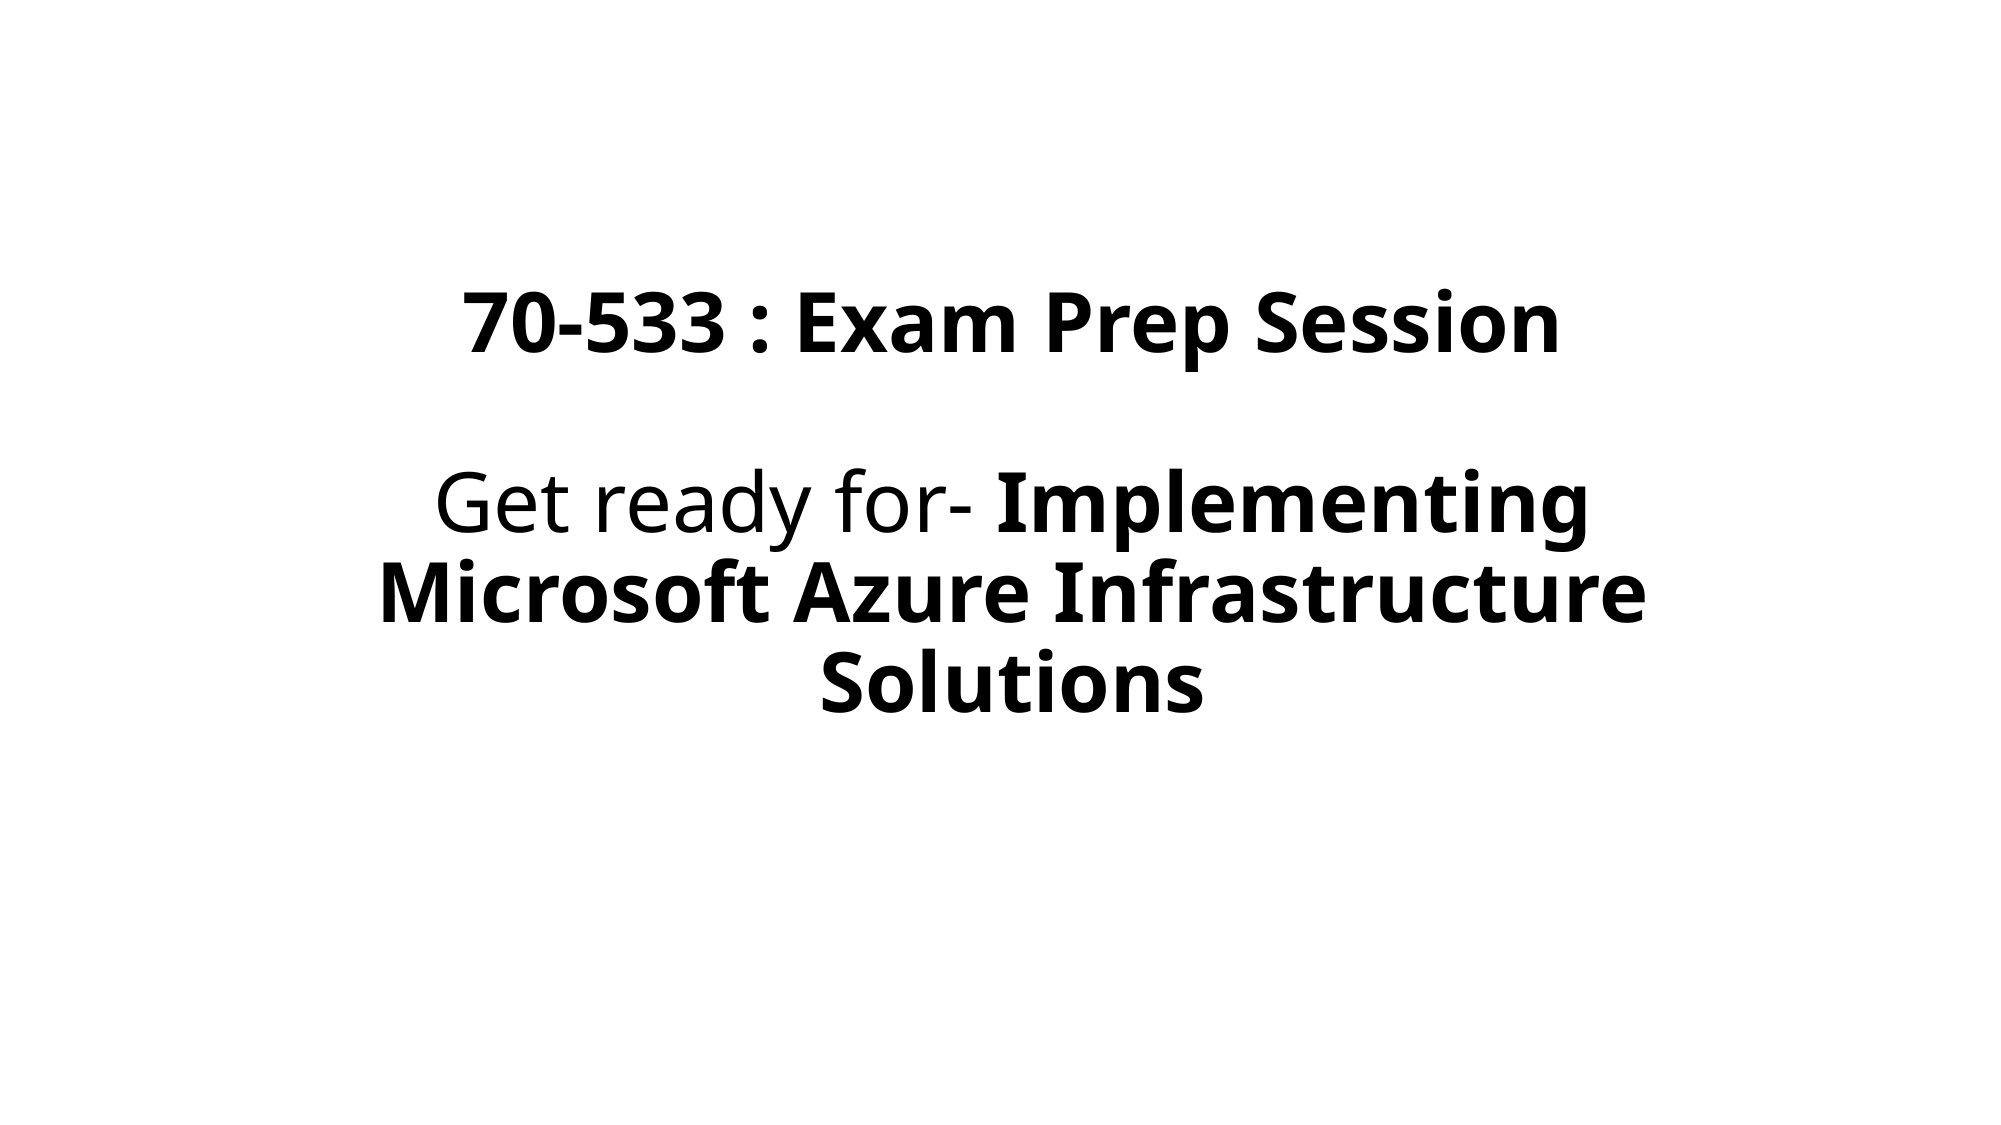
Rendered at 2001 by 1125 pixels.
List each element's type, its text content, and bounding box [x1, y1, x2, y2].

title 70-533 : Exam Prep Session Get ready for- Implementing Microsoft Azure Infrastructure Solutions [249, 368, 1777, 839]
